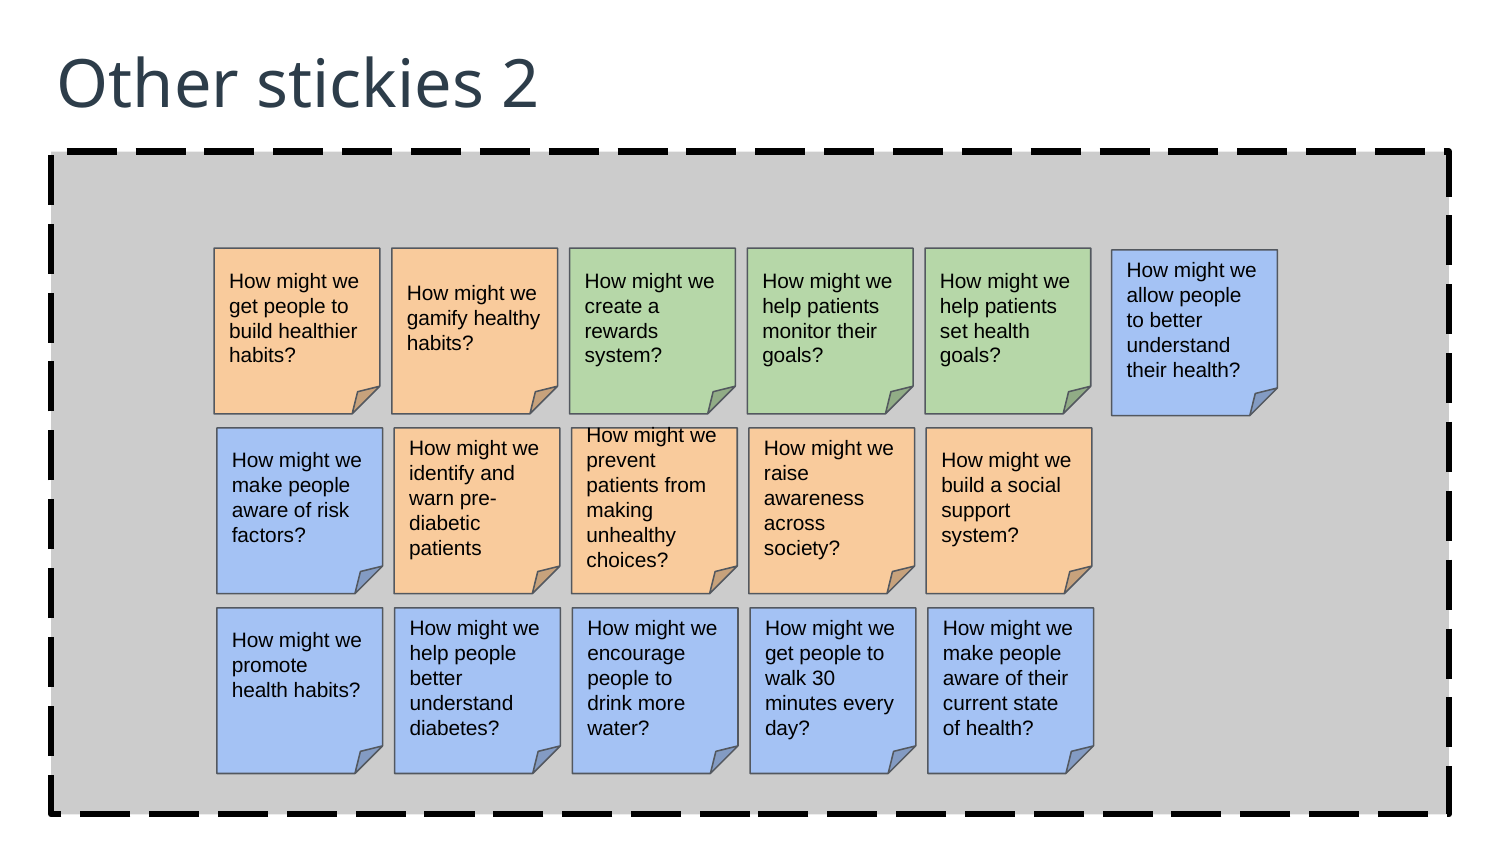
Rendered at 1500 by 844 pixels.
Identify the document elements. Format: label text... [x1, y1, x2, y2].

title Other stickies 2 [51, 35, 1449, 130]
text_box How might we allow people to better understand their health? [1111, 249, 1278, 416]
text_box How might we raise awareness across society? [748, 427, 915, 594]
text_box How might we encourage people to drink more water? [572, 607, 739, 774]
text_box How might we make people aware of their current state of health? [927, 607, 1094, 774]
text_box How might we create a rewards system? [569, 248, 736, 414]
text_box How might we help patients set health goals? [925, 248, 1091, 414]
text_box How might we make people aware of risk factors? [216, 427, 383, 594]
text_box How might we get people to walk 30 minutes every day? [750, 607, 916, 774]
text_box How might we promote health habits? [216, 607, 383, 774]
text_box How might we help people better understand diabetes? [394, 607, 561, 774]
text_box How might we get people to build healthier habits? [214, 248, 380, 414]
text_box How might we prevent patients from making unhealthy choices? [571, 427, 738, 594]
list [51, 151, 1449, 815]
text_box How might we build a social support system? [926, 427, 1092, 594]
text_box How might we identify and warn pre-diabetic patients [394, 427, 560, 594]
text_box How might we gamify healthy habits? [391, 248, 558, 414]
text_box How might we help patients monitor their goals? [747, 248, 914, 414]
